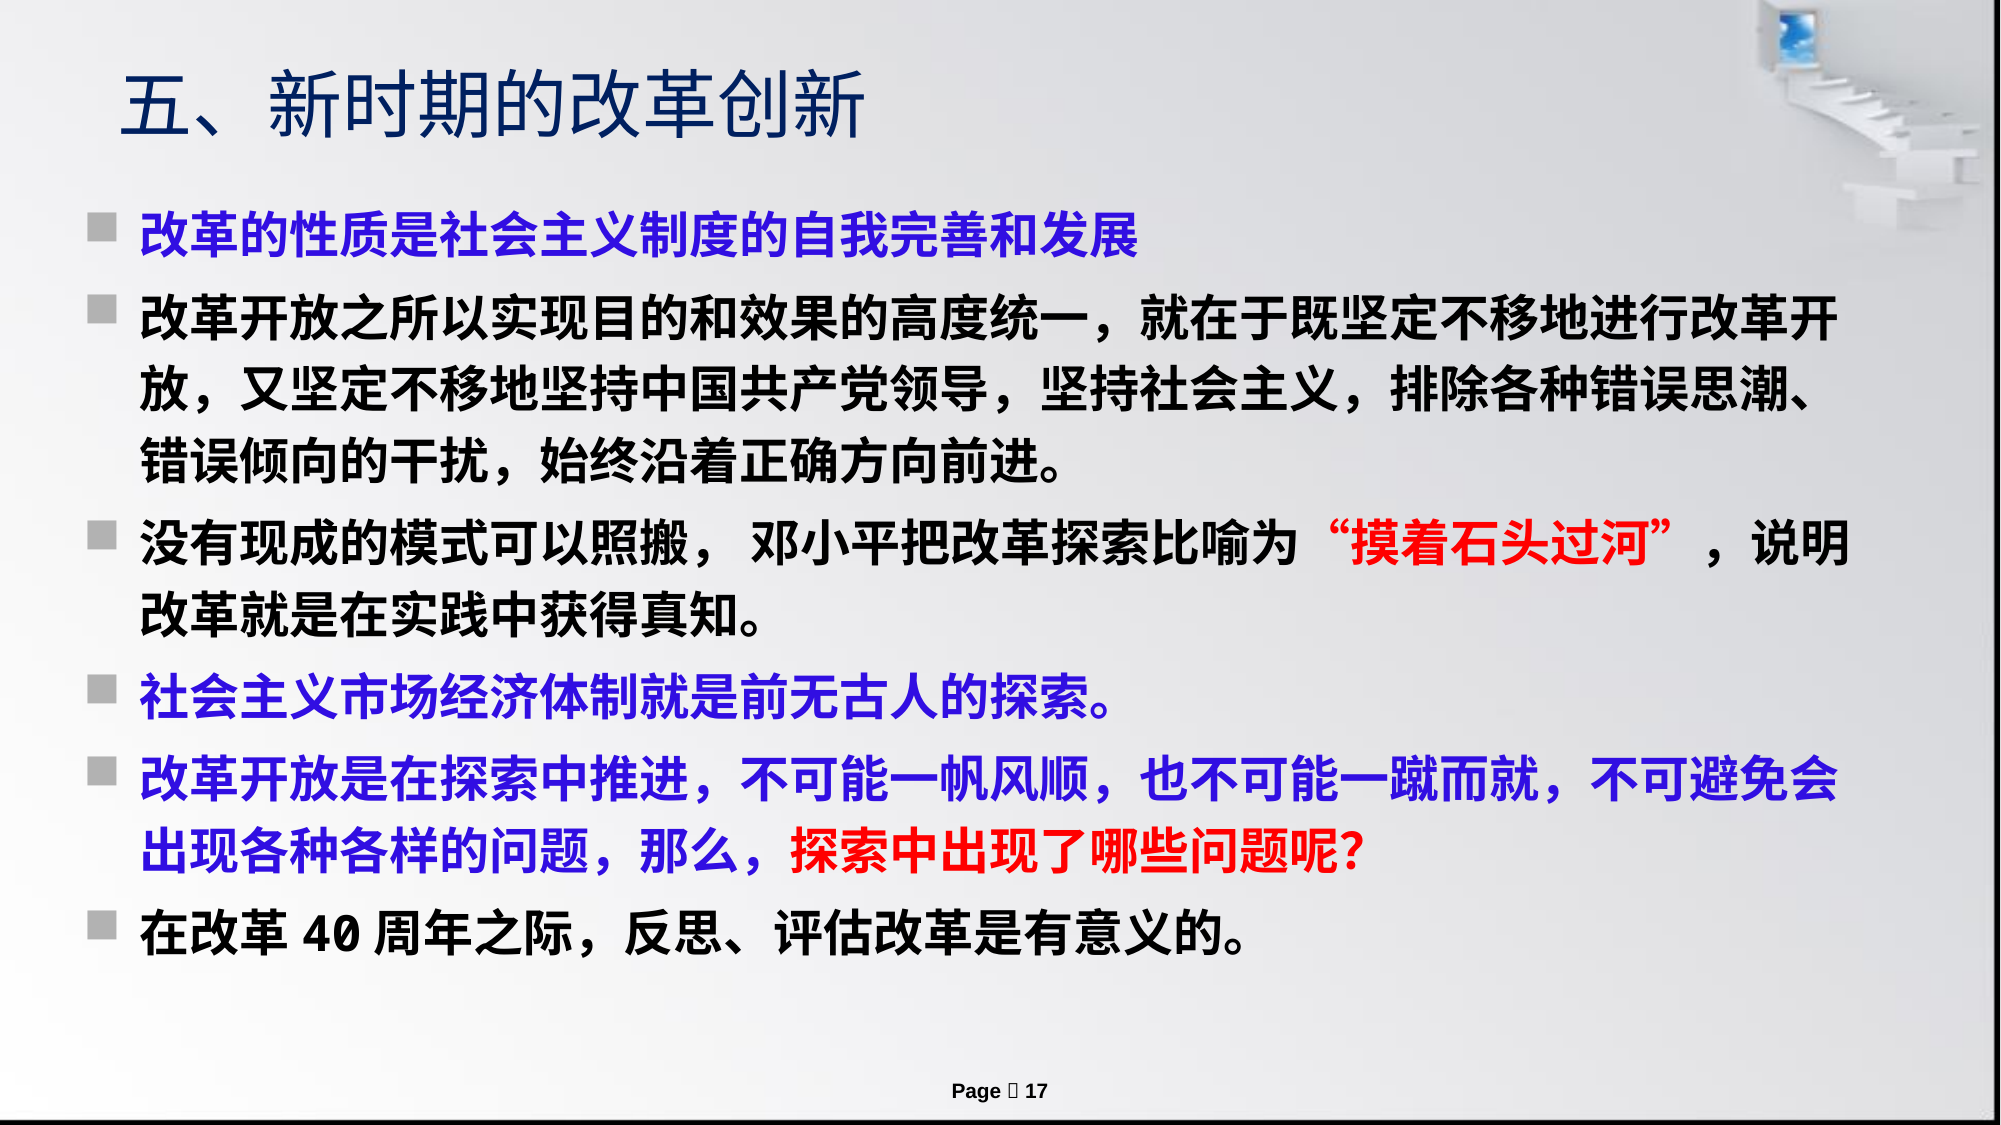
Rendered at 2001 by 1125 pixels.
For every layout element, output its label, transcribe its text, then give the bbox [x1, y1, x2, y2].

picture [0, 0, 2001, 1125]
list 改革的性质是社会主义制度的自我完善和发展 改革开放之所以实现目的和效果的高度统一，就在于既坚定不移地进行改革开放，又坚定不移地坚持中国共产党领导，坚持社会主义，排除各种错误思潮、错误倾向的干扰，始终沿着正确方向前进。 没有现成的模式可以照搬， 邓小平把改革探索比喻为“摸着石头过河”，说明改革就是在实践中获得真知。 社会主义市场经济体制就是前无古人的探索。 改革开放是在探索中推进，不可能一帆风顺，也不可能一蹴而就，不可避免会出现各种各样的问题，那么，探索中出现了哪些问题呢？ 在改革40周年之际，反思、评估改革是有意义的。 [68, 184, 1898, 1036]
title 五、新时期的改革创新 [102, 30, 1899, 174]
